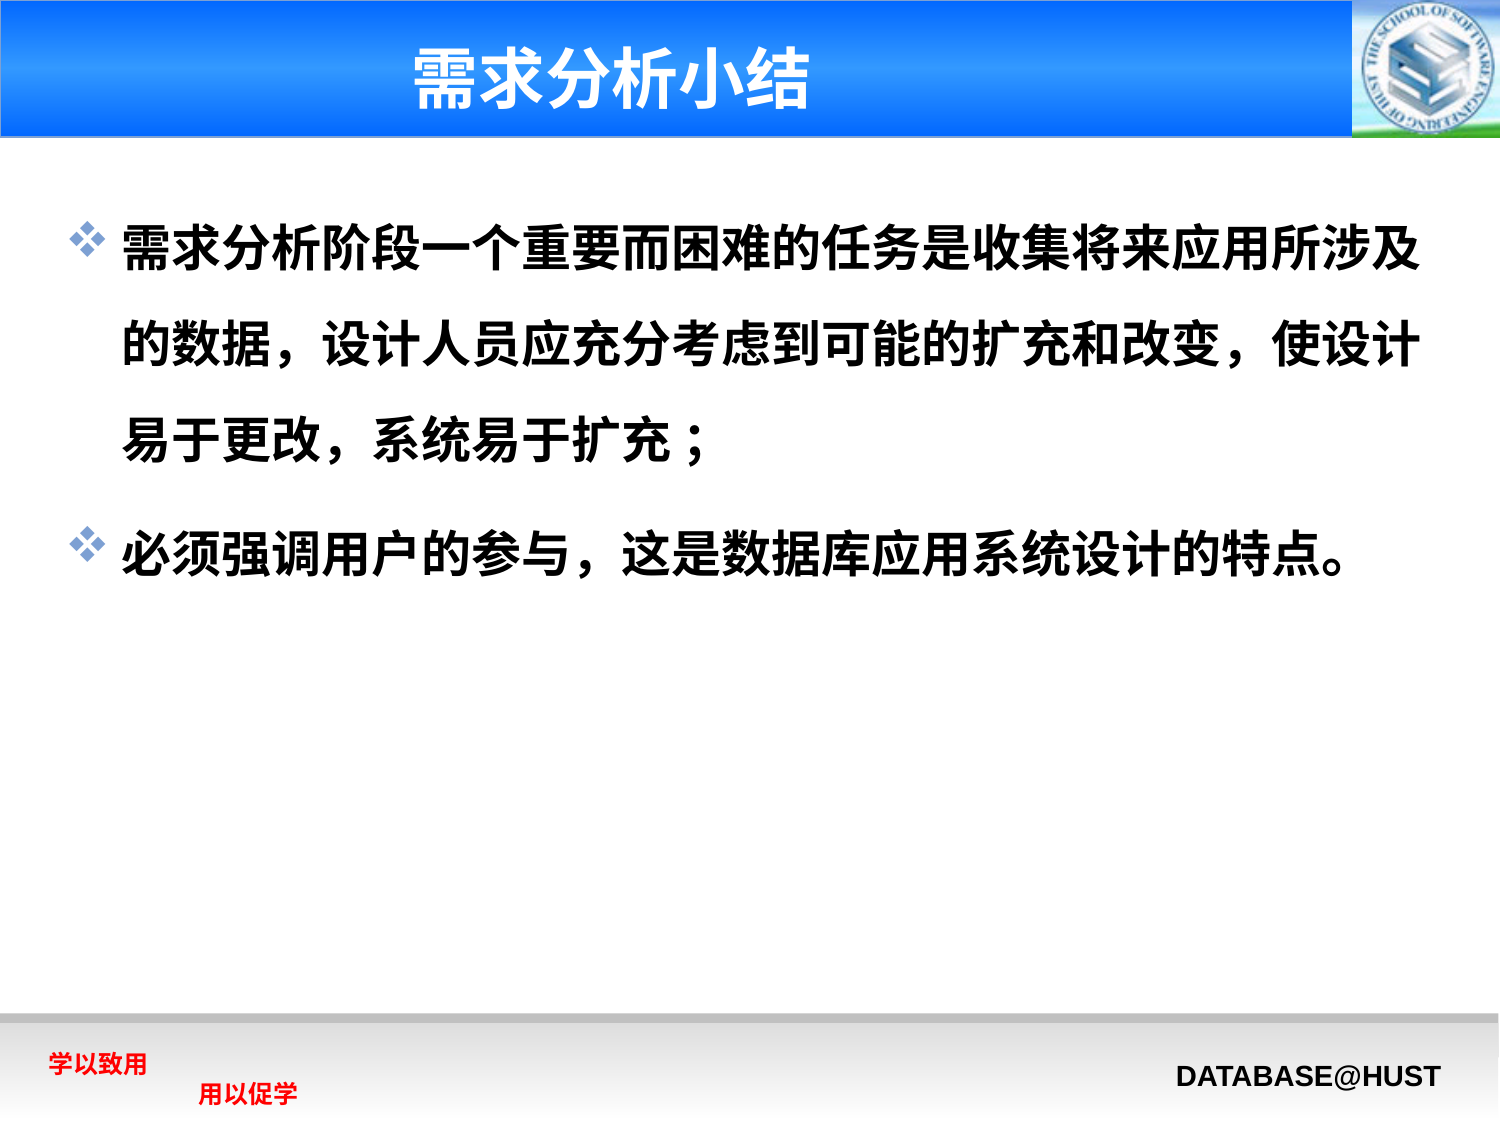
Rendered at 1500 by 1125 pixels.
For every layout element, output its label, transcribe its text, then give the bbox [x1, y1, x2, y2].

title 需求分析小结 [5, 31, 1219, 124]
picture [1352, 0, 1500, 138]
list 需求分析阶段一个重要而困难的任务是收集将来应用所涉及的数据，设计人员应充分考虑到可能的扩充和改变，使设计易于更改，系统易于扩充 ； 必须强调用户的参与，这是数据库应用系统设计的特点。 [50, 172, 1469, 598]
